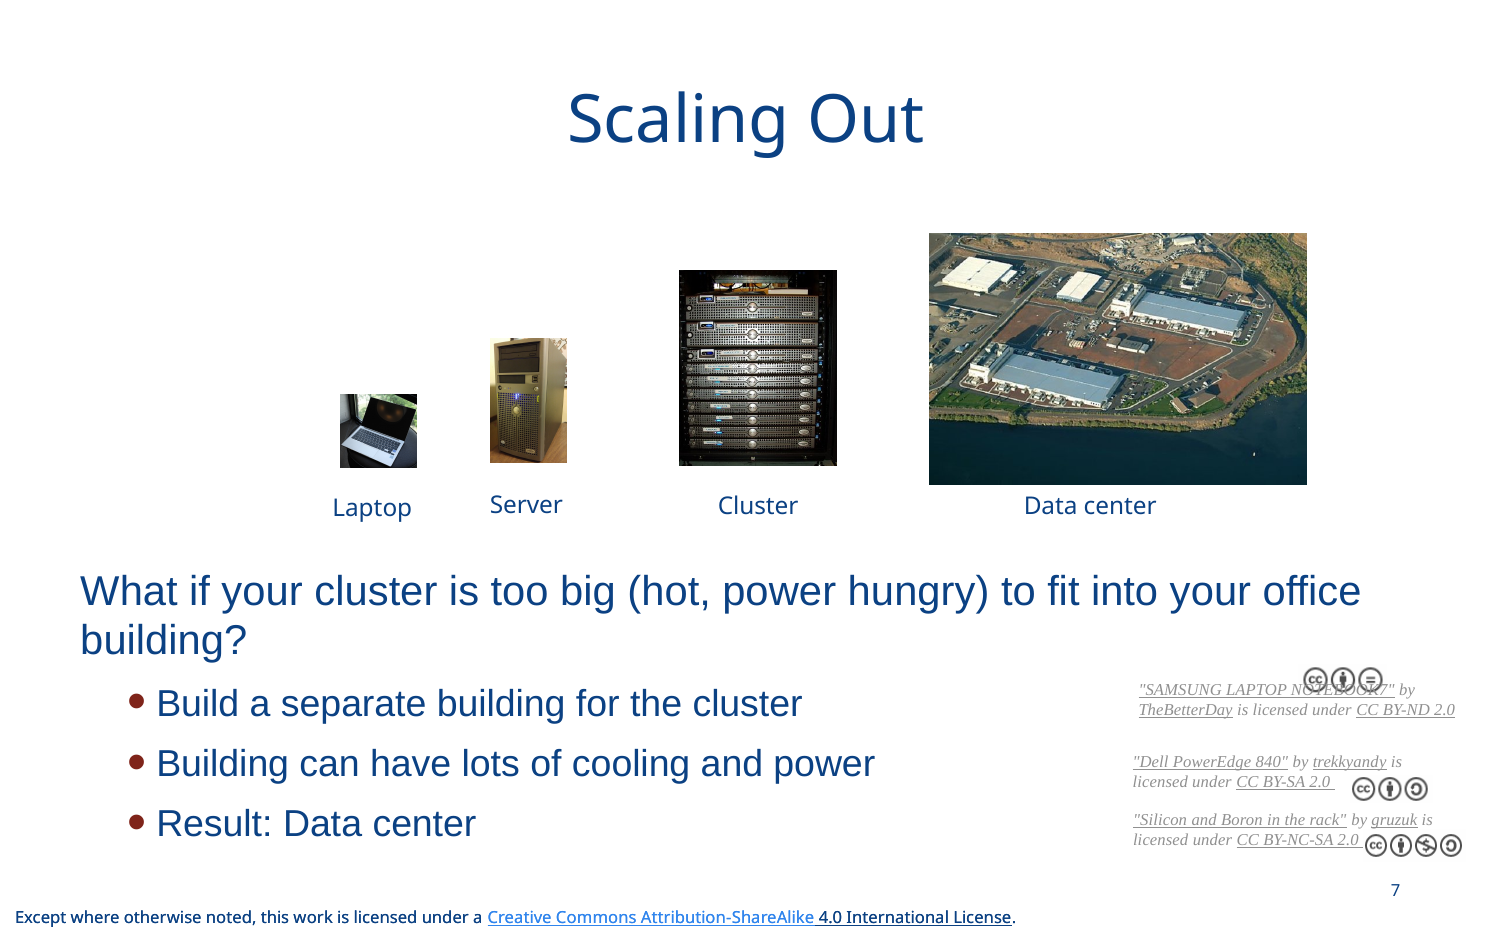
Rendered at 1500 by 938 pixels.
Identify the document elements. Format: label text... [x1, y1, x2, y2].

picture [678, 270, 838, 467]
text_box "Silicon and Boron in the rack" by gruzuk is licensed under CC BY-NC-SA 2.0 [1118, 801, 1500, 857]
text_box "SAMSUNG LAPTOP NOTEBOOK7" by TheBetterDay is licensed under CC BY-ND 2.0 [1123, 671, 1500, 727]
text_box Laptop [317, 484, 439, 529]
picture [490, 338, 567, 464]
text_box Cluster [703, 483, 843, 527]
title Scaling Out [77, 26, 1416, 205]
slide_number 7 [1347, 866, 1416, 917]
picture [1362, 829, 1466, 862]
picture [340, 393, 418, 468]
list What if your cluster is too big (hot, power hungry) to fit into your office building? Build a separate building for the cluster Building can have lots of cooling and power Result: Data center [65, 584, 1382, 823]
text_box Data center [1009, 485, 1172, 527]
text_box Server [475, 481, 631, 526]
text_box "Dell PowerEdge 840" by trekkyandy is licensed under CC BY-SA 2.0 [1117, 743, 1421, 799]
picture [929, 233, 1307, 485]
picture [1350, 775, 1434, 803]
picture [1298, 664, 1387, 698]
